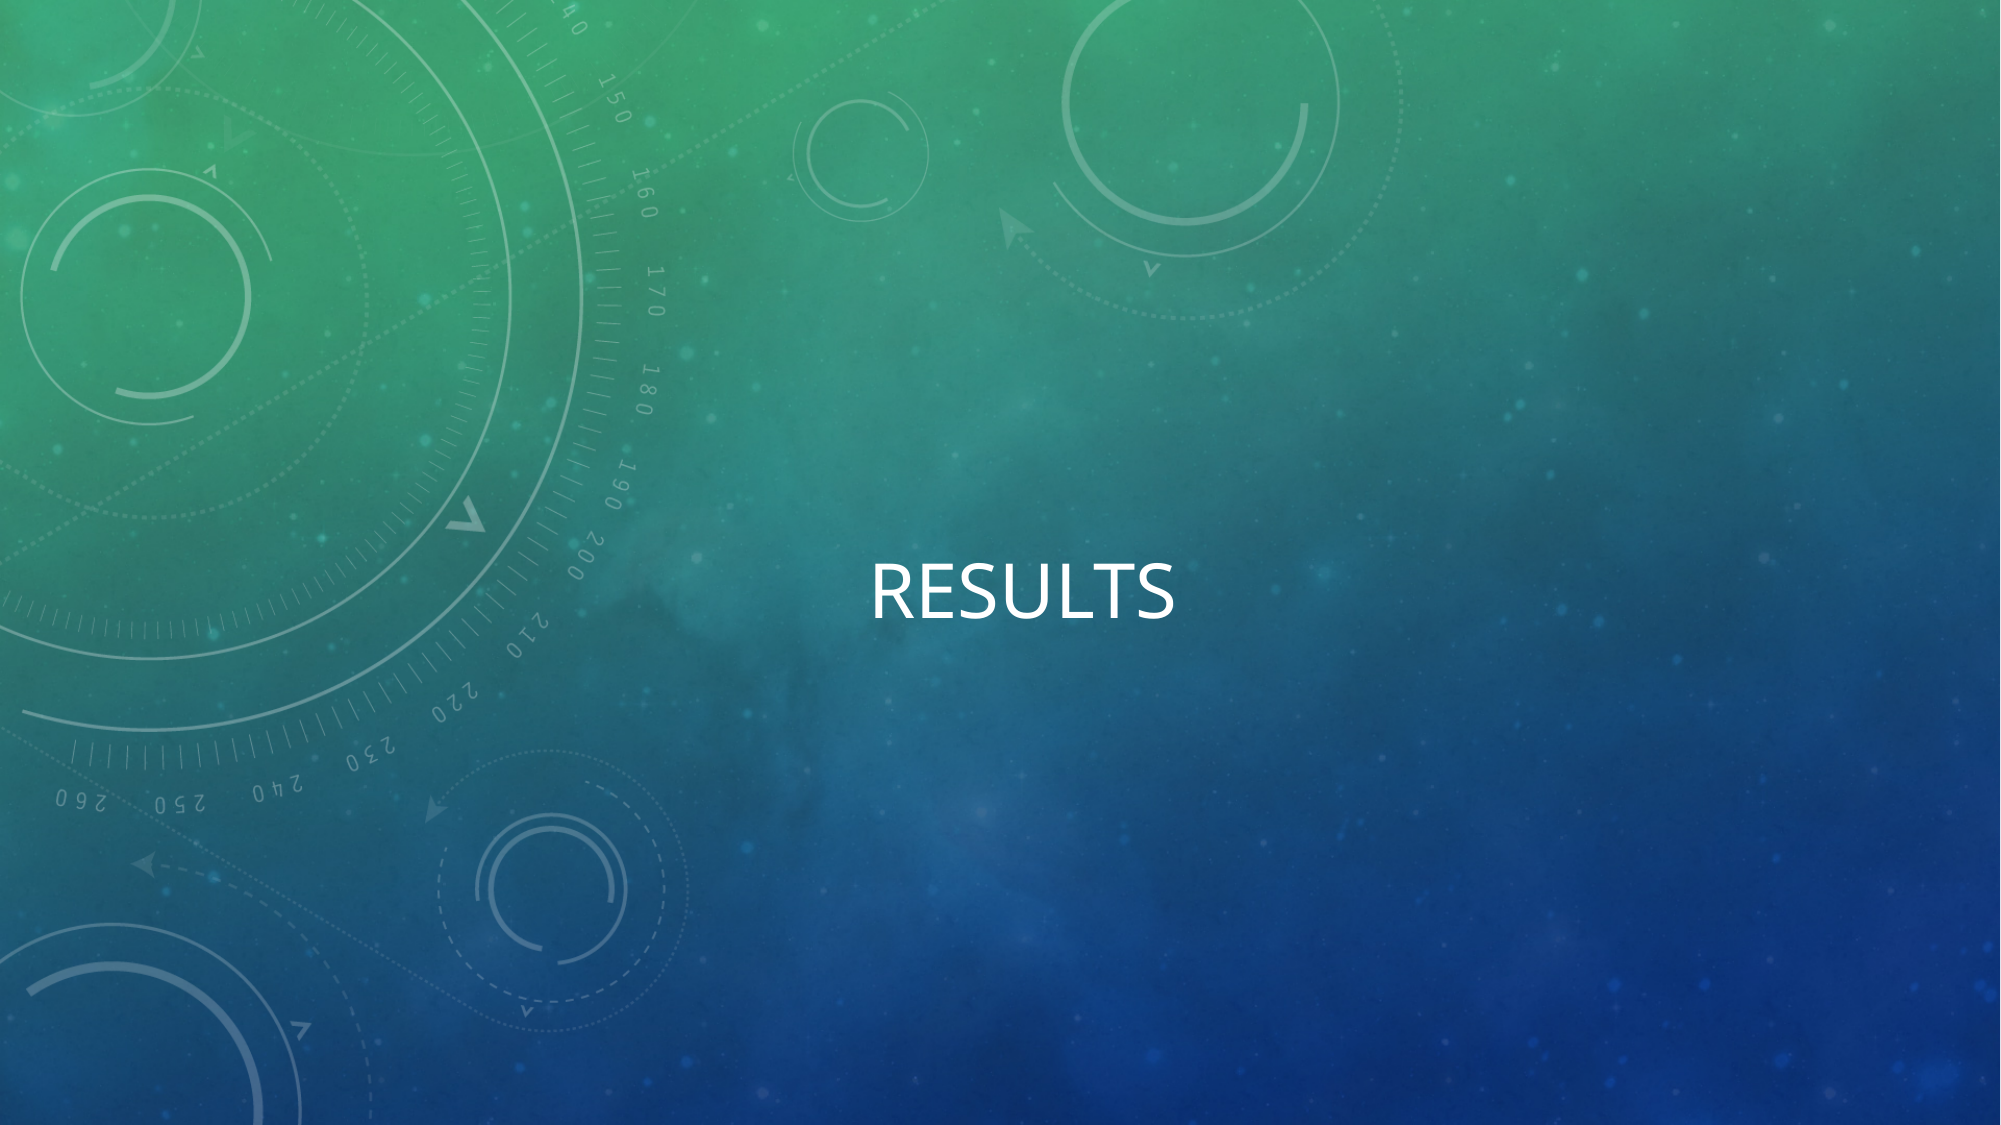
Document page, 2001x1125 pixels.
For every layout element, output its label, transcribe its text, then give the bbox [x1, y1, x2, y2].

picture [0, 0, 2001, 1125]
title ResultS [834, 484, 1193, 641]
